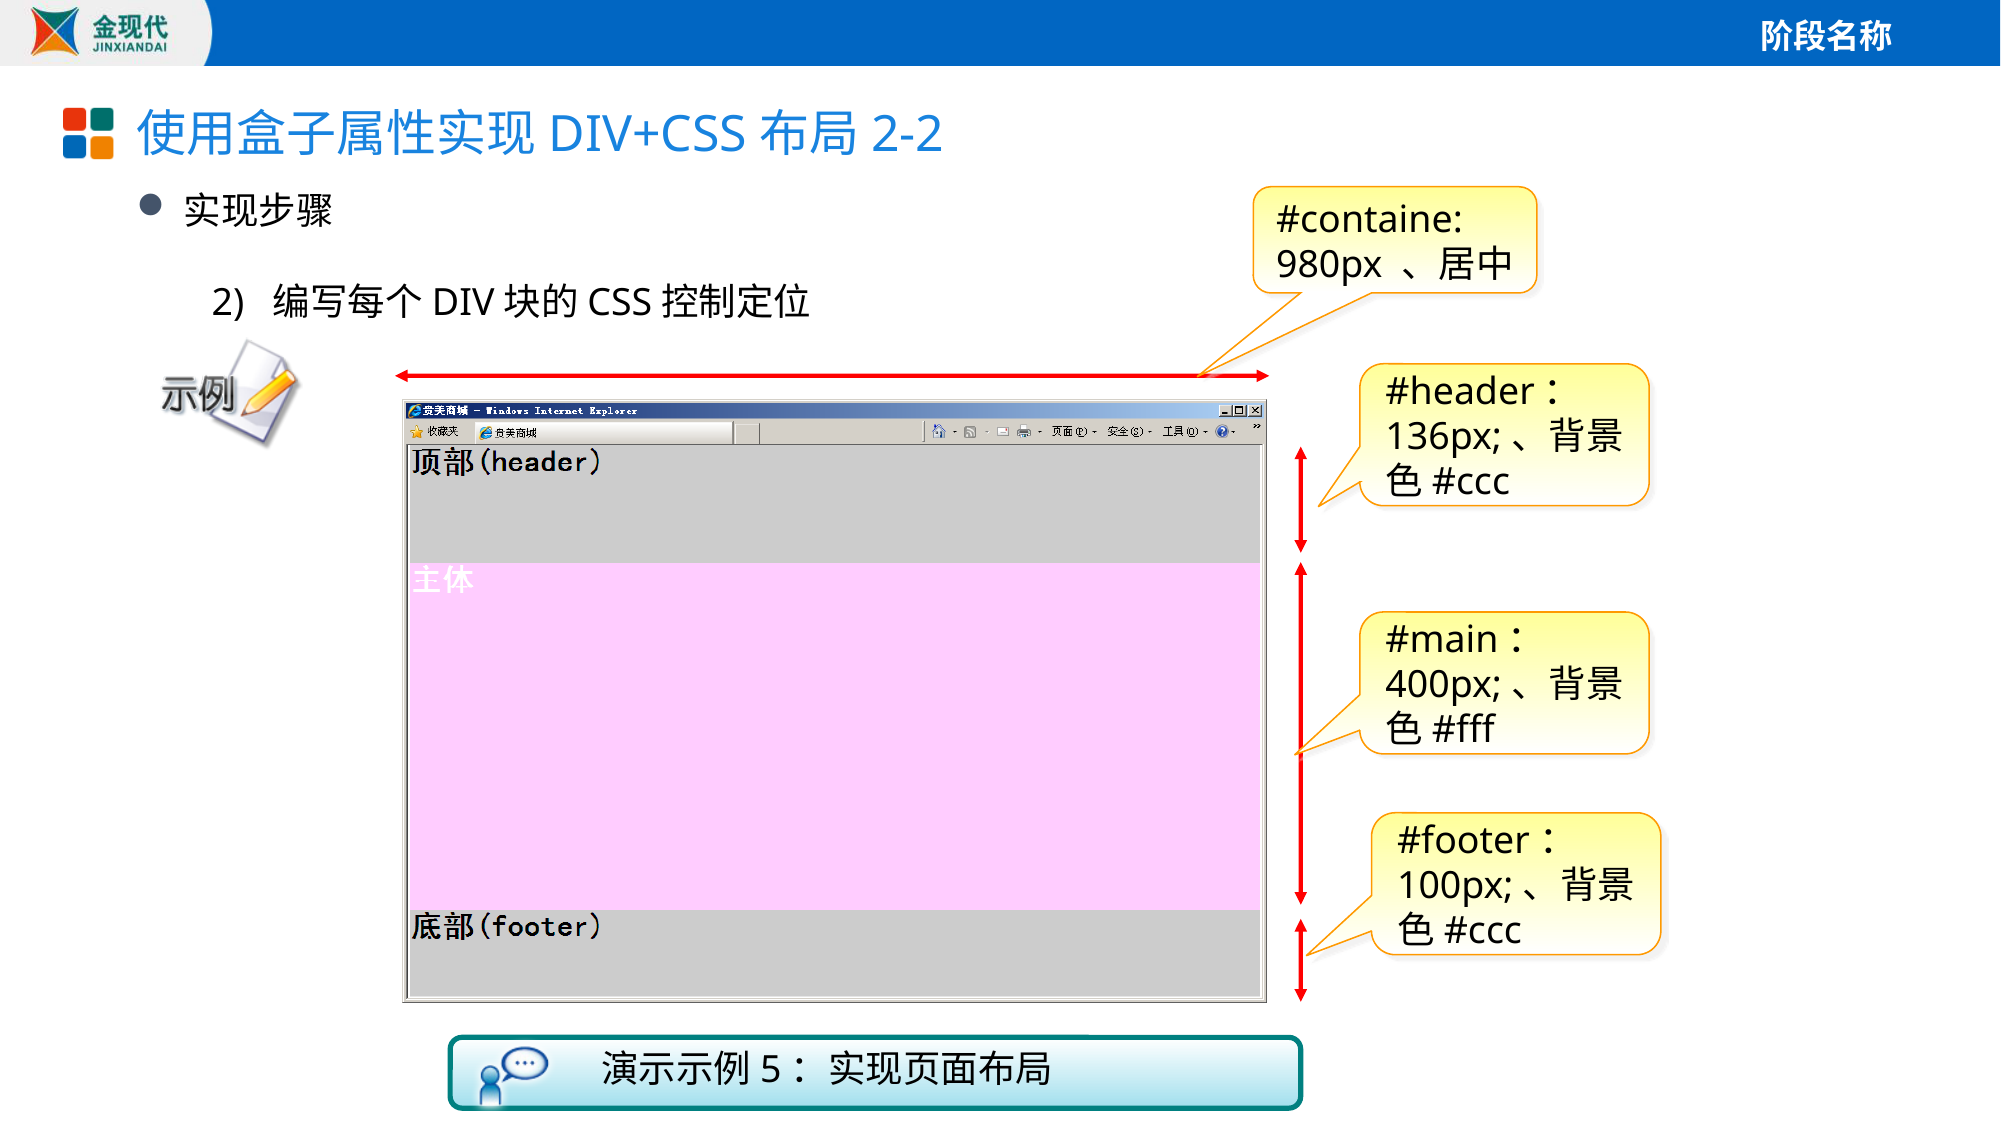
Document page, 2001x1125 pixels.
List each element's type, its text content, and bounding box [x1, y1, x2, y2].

picture [151, 337, 303, 451]
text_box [450, 1037, 1301, 1114]
text_box [1294, 562, 1307, 748]
picture [0, 0, 2001, 66]
text_box [1294, 762, 1308, 905]
text_box [1294, 446, 1308, 553]
picture [63, 101, 117, 165]
text_box #footer： 100px;、背景色#ccc [1306, 812, 1661, 956]
text_box [395, 369, 1197, 382]
text_box [1222, 369, 1270, 383]
text_box #containe: 980px 、居中 [1197, 186, 1537, 377]
text_box #header： 136px;、背景色#ccc [1318, 363, 1650, 507]
text_box [1294, 918, 1308, 1002]
text_box 实现步骤 2) 编写每个DIV块的CSS控制定位 [121, 179, 1581, 336]
text_box #main： 400px;、背景色#fff [1294, 611, 1650, 755]
picture [402, 399, 1267, 1003]
title 使用盒子属性实现DIV+CSS布局2-2 [121, 97, 973, 173]
